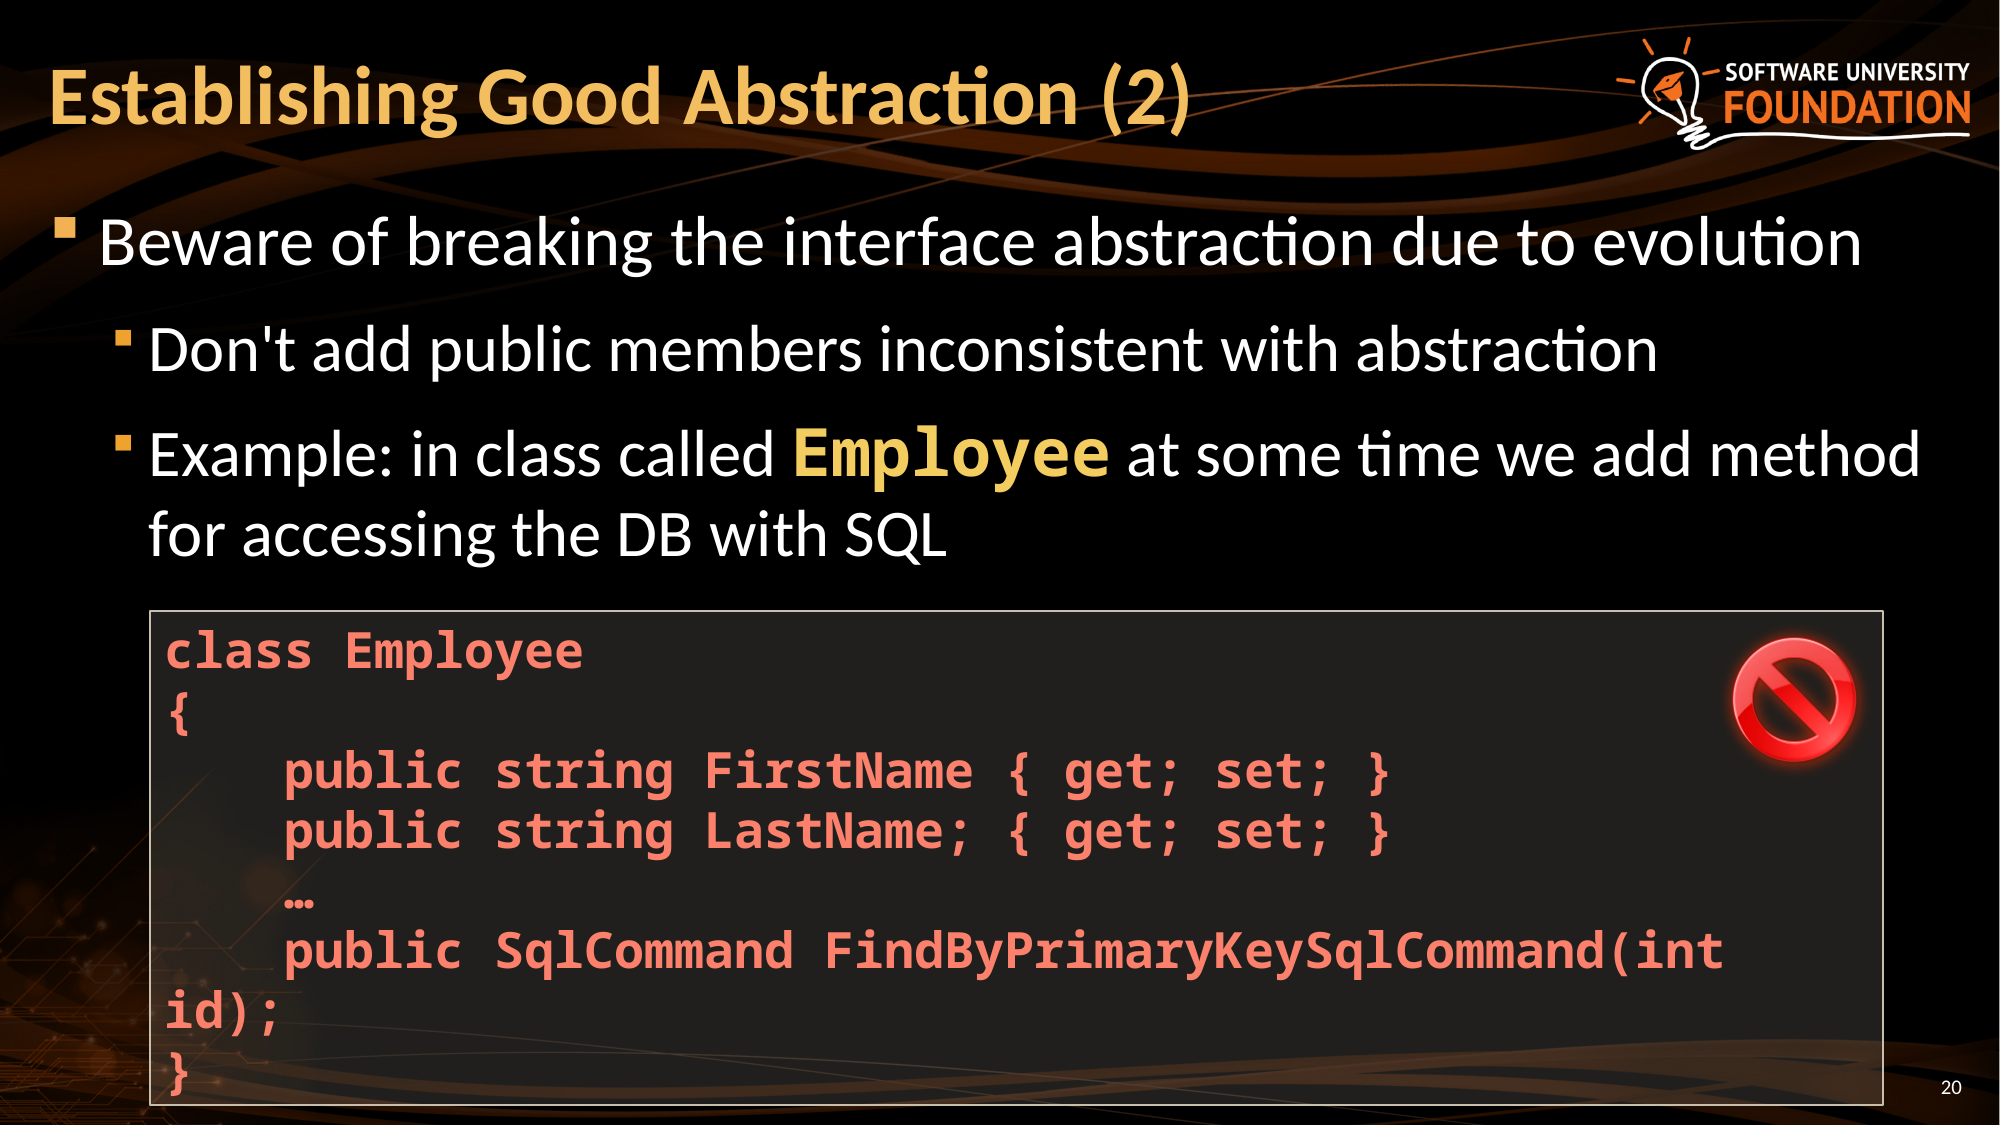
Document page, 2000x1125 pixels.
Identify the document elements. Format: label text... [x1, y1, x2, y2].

title Establishing Good Abstraction (2) [30, 6, 1602, 189]
list Software University [1861, 637, 1865, 764]
list Software University [1731, 631, 1859, 635]
list Beware of breaking the interface abstraction due to evolution Don't add public members inconsistent with abstraction Example: in class called Employee at some time we add method for accessing the DB with SQL [31, 188, 1968, 1103]
list Software University [1726, 636, 1730, 765]
list Software University [1731, 766, 1859, 771]
list http://softuni.bg [1723, 628, 1867, 773]
picture [0, 0, 2000, 1125]
text_box class Employee { public string FirstName { get; set; } public string LastName; { get; set; } … public SqlCommand FindByPrimaryKeySqlCommand(int id); } [149, 610, 1883, 1106]
